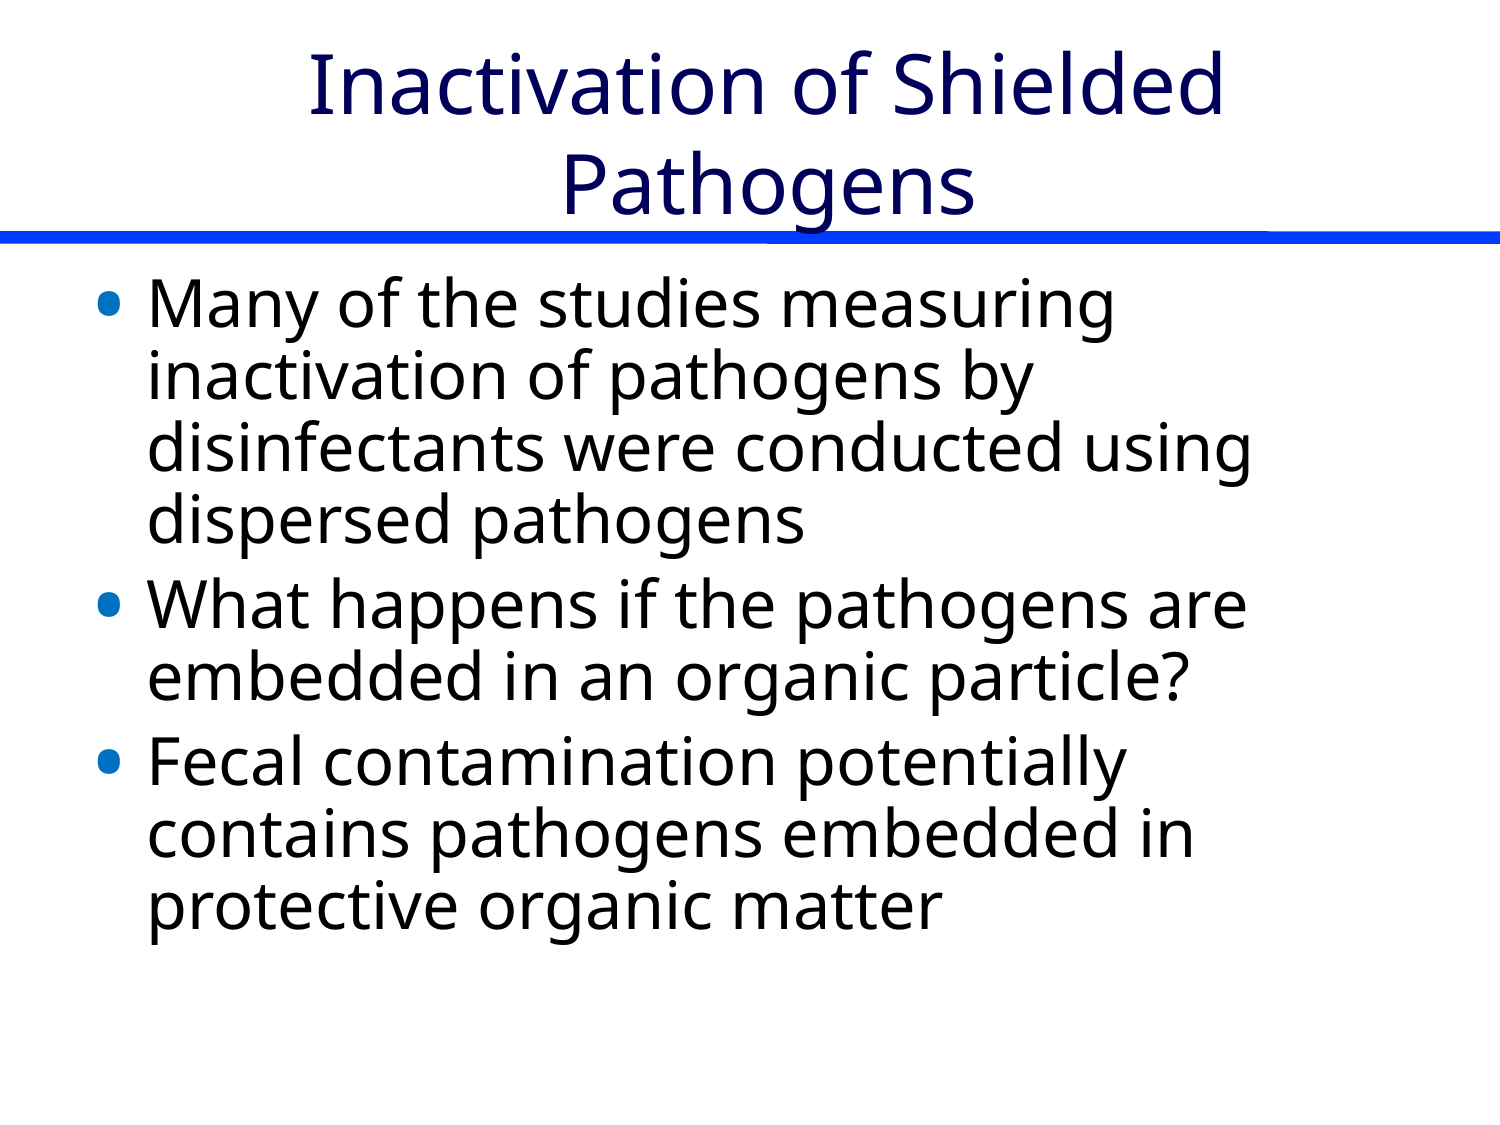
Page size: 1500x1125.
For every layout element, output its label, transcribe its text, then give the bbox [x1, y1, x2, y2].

title Inactivation of Shielded Pathogens [75, 37, 1463, 225]
list Many of the studies measuring inactivation of pathogens by disinfectants were conducted using dispersed pathogens What happens if the pathogens are embedded in an organic particle? Fecal contamination potentially contains pathogens embedded in protective organic matter [74, 262, 1426, 1006]
